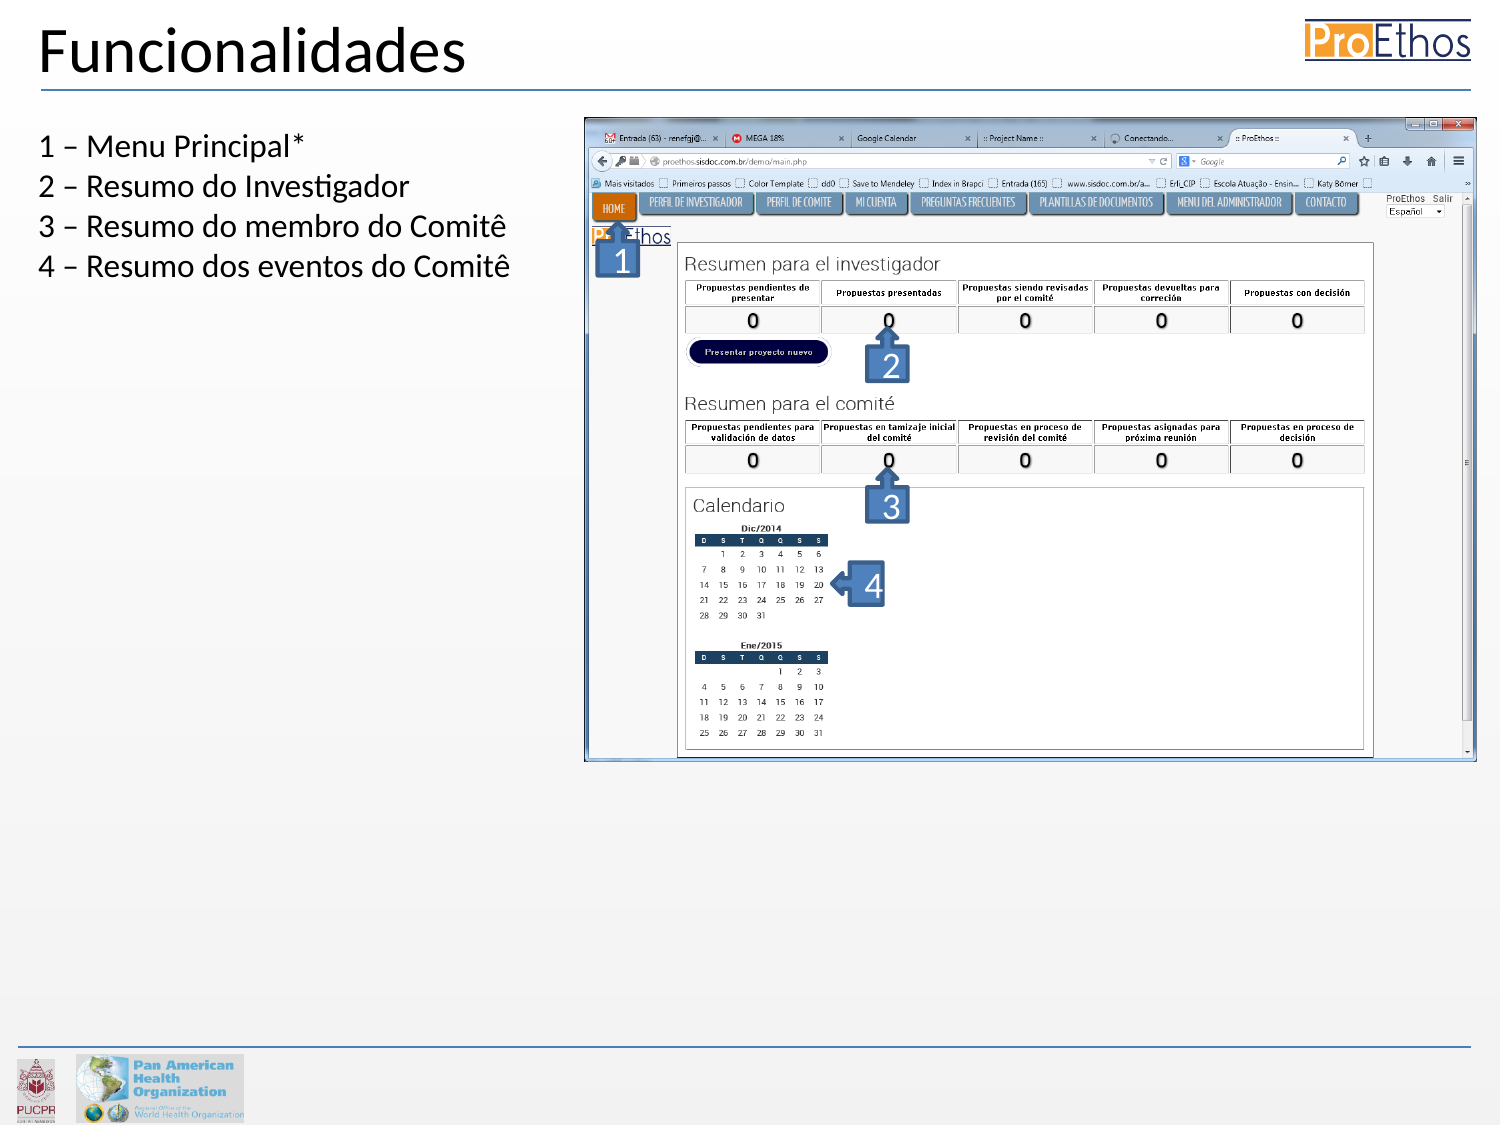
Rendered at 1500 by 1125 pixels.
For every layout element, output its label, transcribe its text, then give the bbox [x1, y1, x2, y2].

picture [76, 1054, 244, 1123]
title Funcionalidades [23, 0, 1374, 94]
picture [584, 116, 1477, 762]
picture [1374, 19, 1471, 61]
text_box 1 – Menu Principal* 2 – Resumo do Investigador 3 – Resumo do membro do Comitê 4 – Resumo dos eventos do Comitê [23, 117, 575, 292]
picture [17, 1059, 55, 1123]
